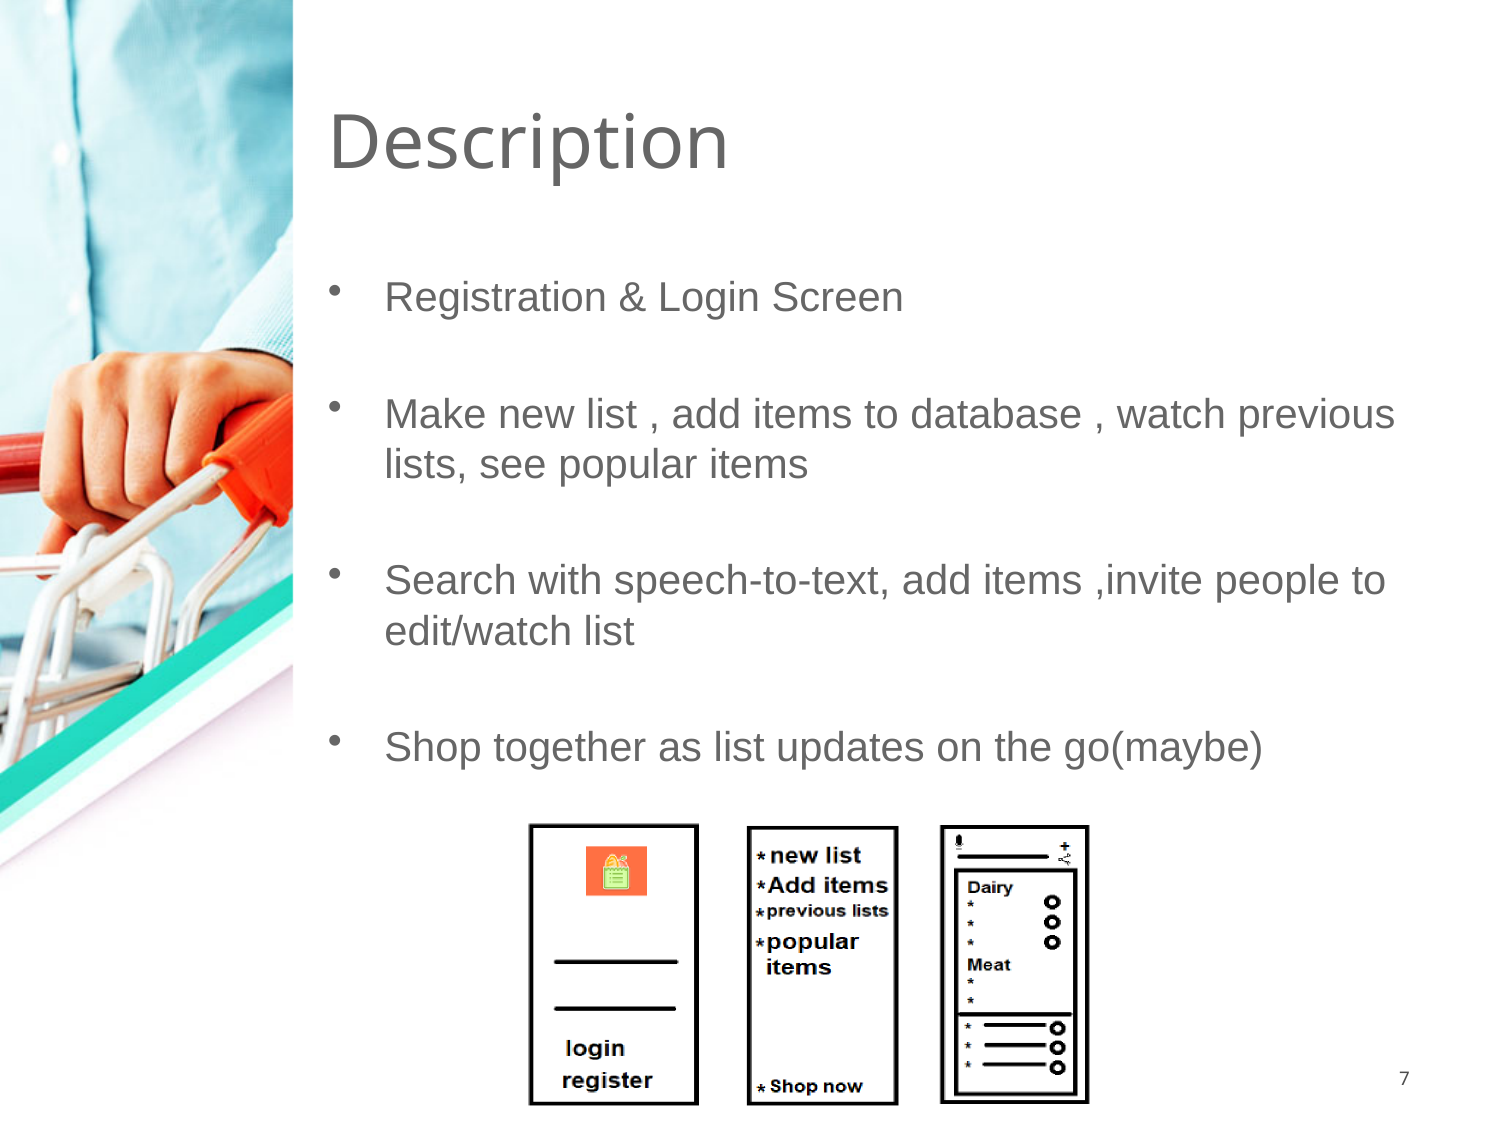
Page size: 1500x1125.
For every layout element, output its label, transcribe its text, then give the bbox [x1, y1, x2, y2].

slide_number 7 [1126, 1058, 1425, 1103]
title Description [312, 45, 1424, 233]
list Registration & Login Screen Make new list , add items to database , watch previous lists, see popular items Search with speech-to-text, add items ,invite people to edit/watch list Shop together as list updates on the go(maybe) [312, 262, 1425, 1005]
picture [0, 0, 1500, 1125]
